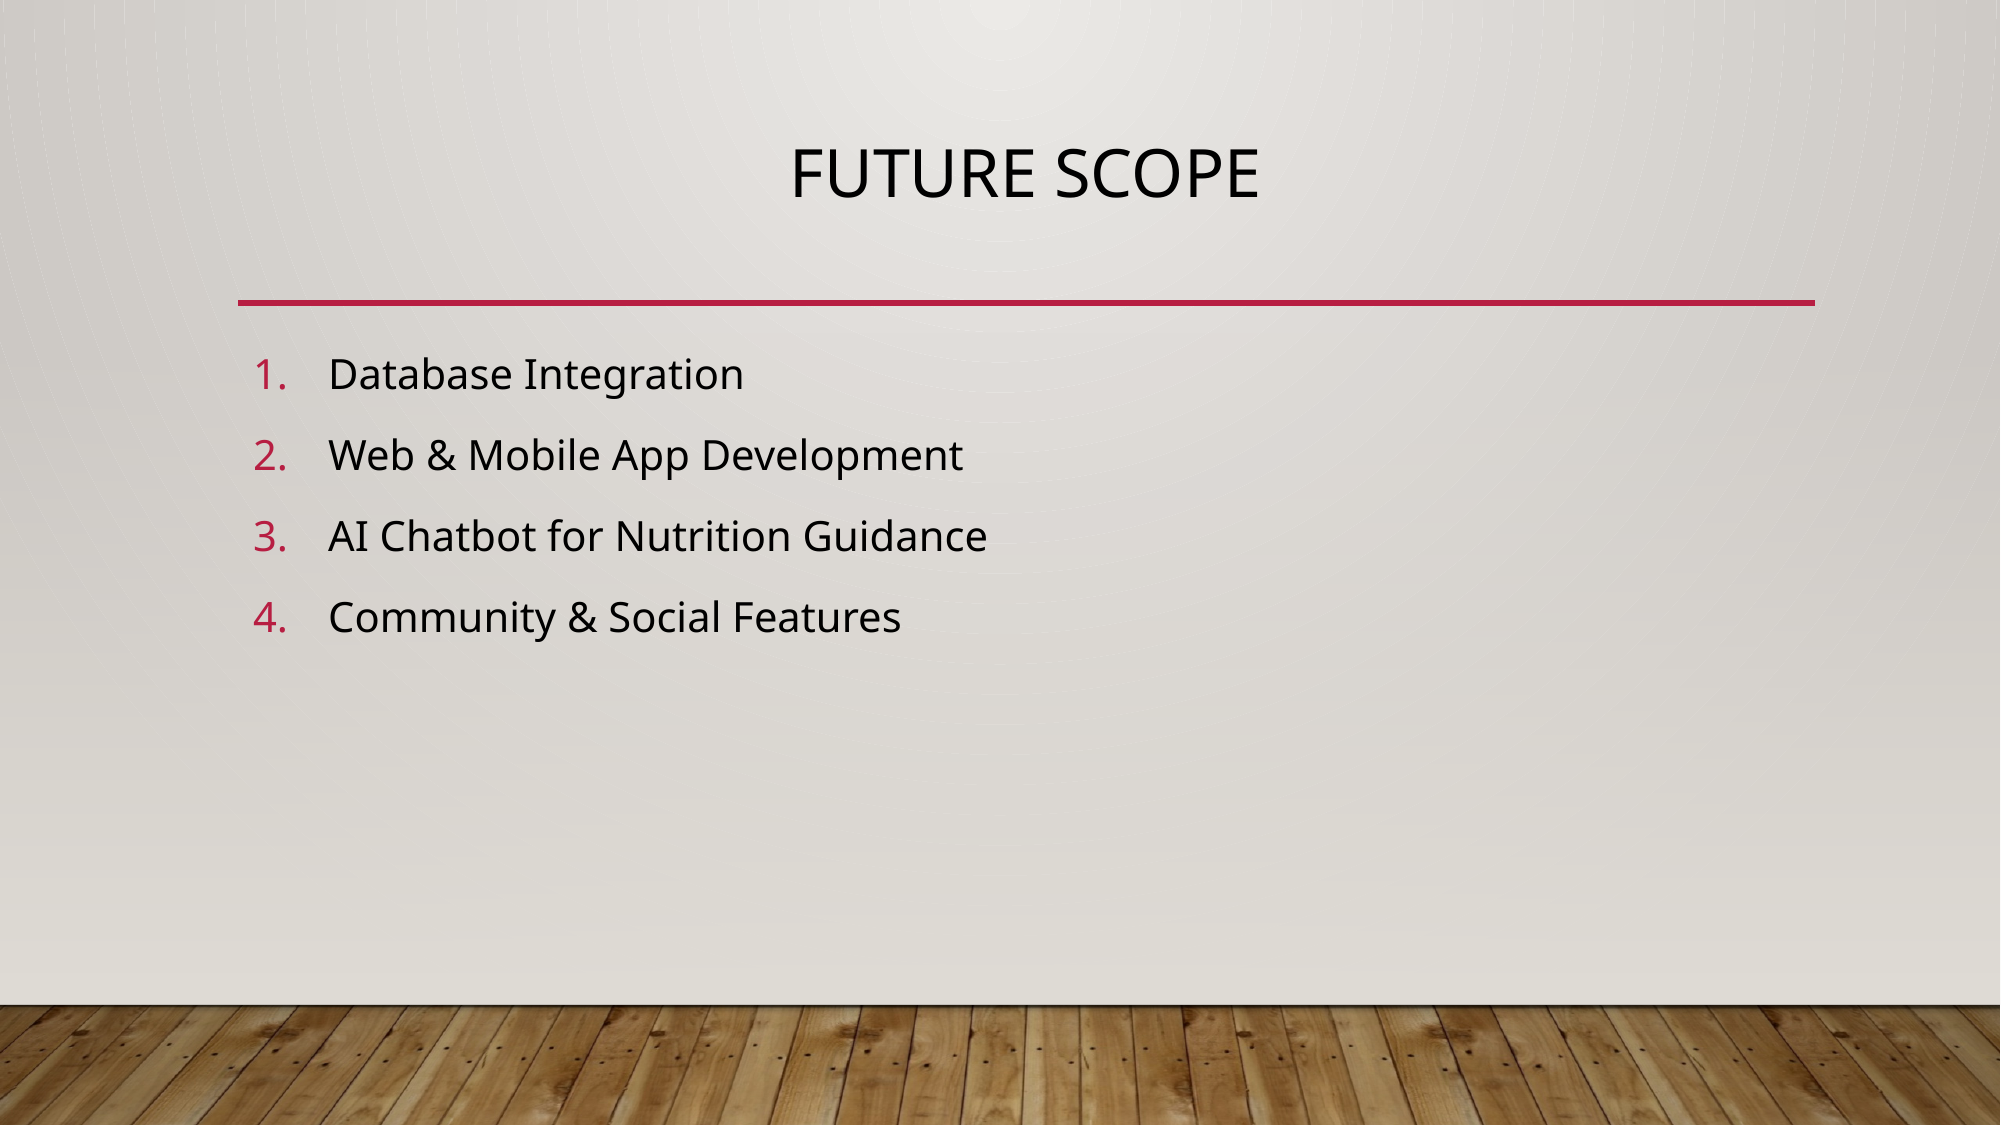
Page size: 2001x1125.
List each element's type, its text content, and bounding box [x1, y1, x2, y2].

title Future scope [238, 131, 1814, 305]
list Database Integration Web & Mobile App Development AI Chatbot for Nutrition Guidance Community & Social Features [238, 330, 1814, 897]
picture [0, 1005, 2000, 1125]
